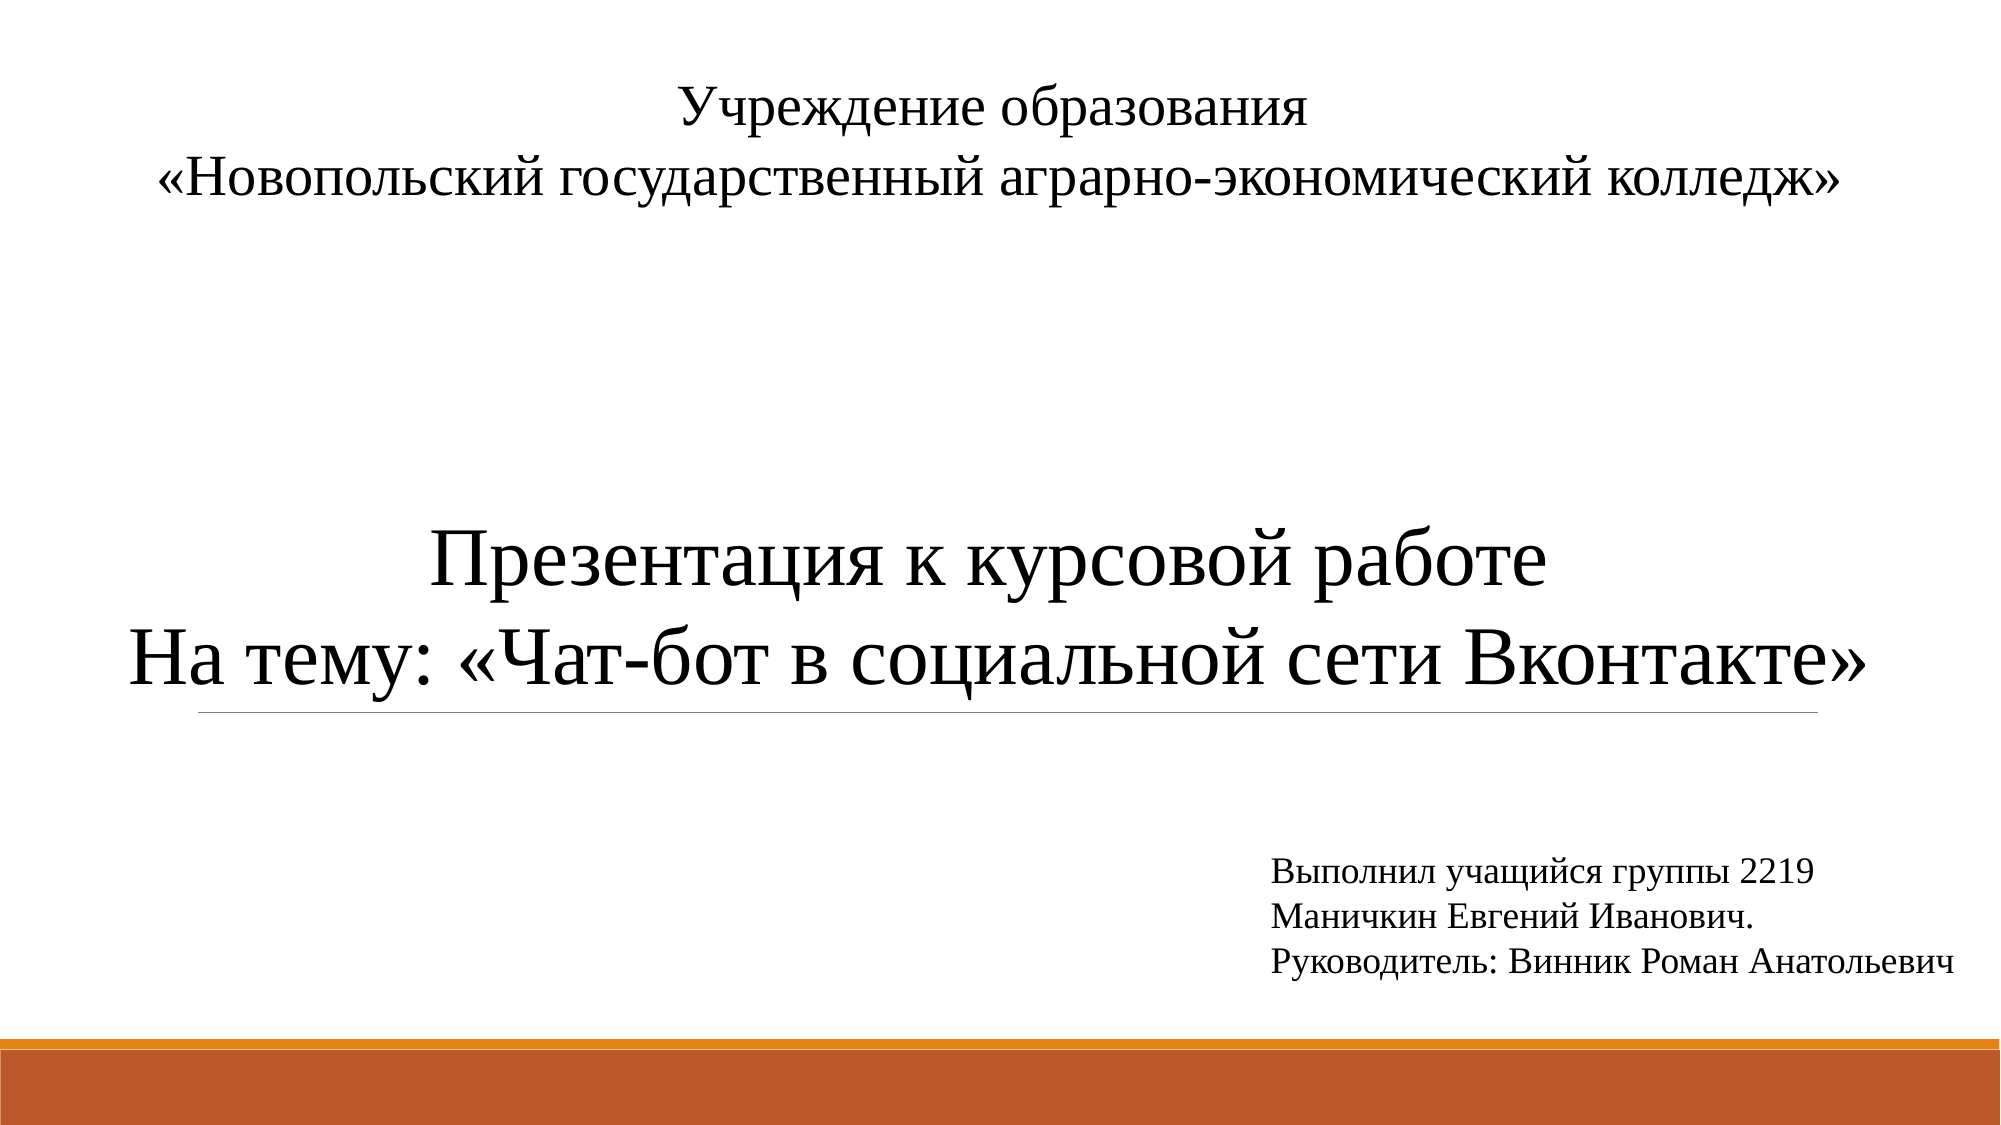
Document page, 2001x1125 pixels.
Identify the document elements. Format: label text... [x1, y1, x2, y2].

text_box Учреждение образования «Новопольский государственный аграрно-экономический колледж» [0, 59, 2000, 215]
text_box Выполнил учащийся группы 2219 Маничкин Евгений Иванович. Руководитель: Винник Роман Анатольевич [1255, 838, 1980, 989]
text_box Презентация к курсовой работе На тему: «Чат-бот в социальной сети Вконтакте» [0, 494, 2000, 710]
